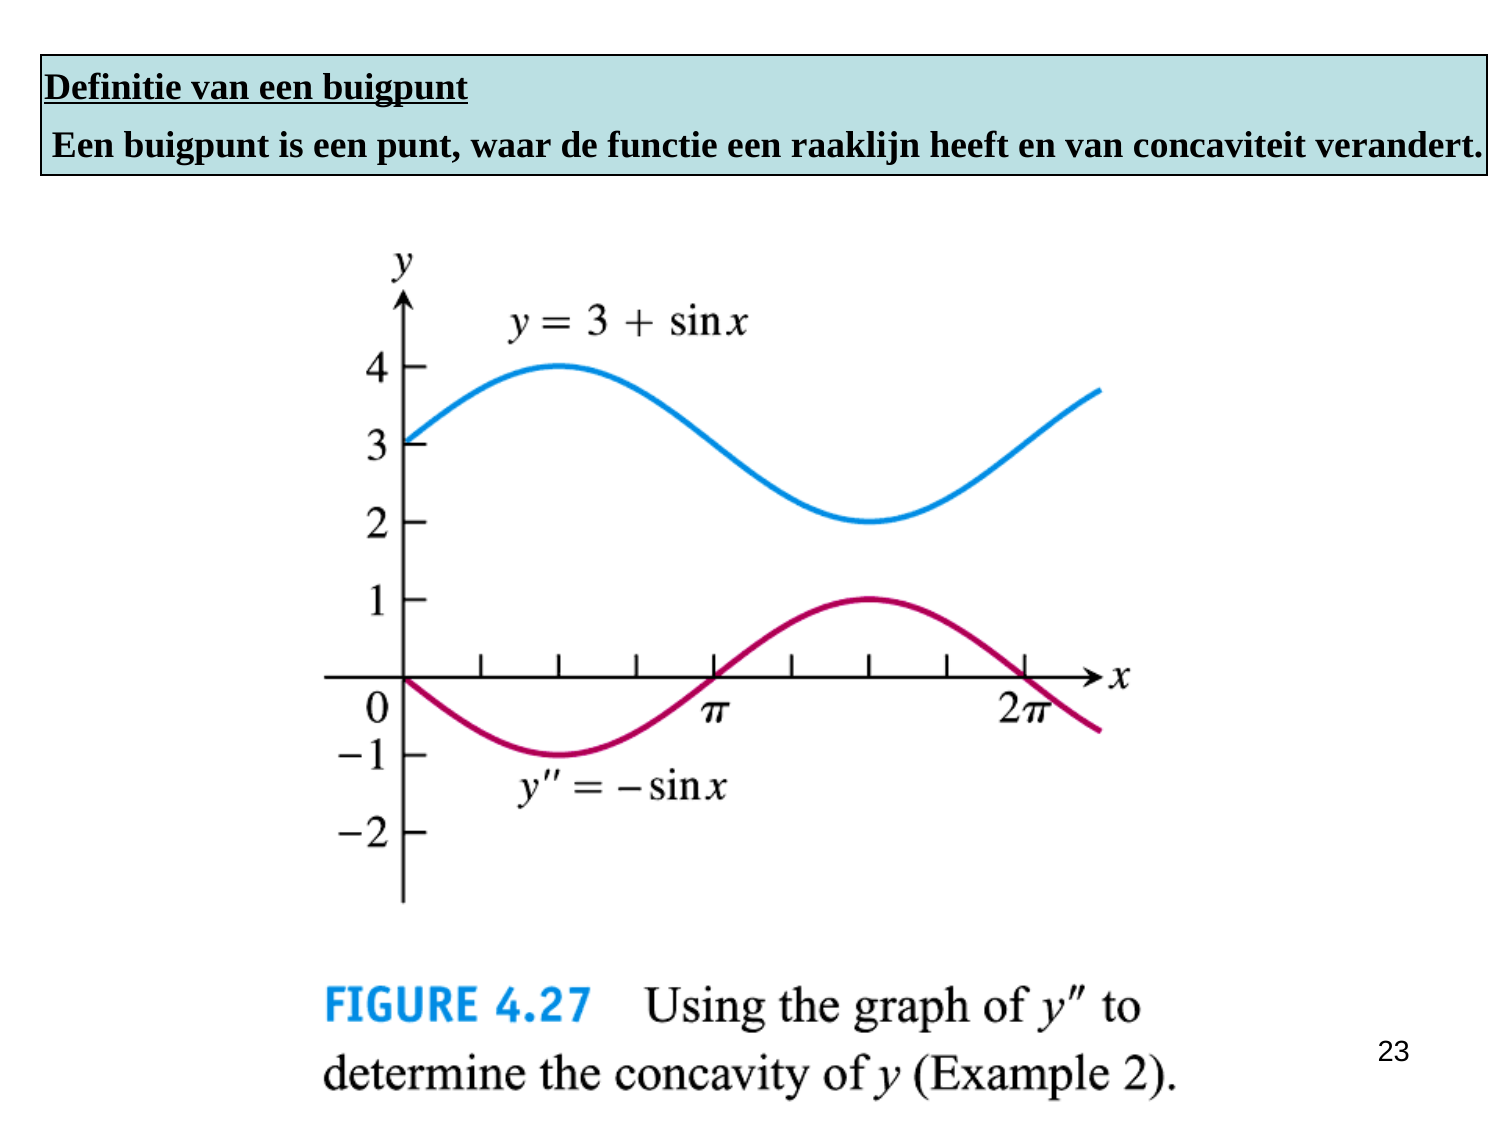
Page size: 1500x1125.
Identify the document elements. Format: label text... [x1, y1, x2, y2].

text_box [484, 54, 1488, 112]
picture [315, 249, 1185, 1108]
text_box Definitie van een buigpunt [29, 54, 484, 115]
slide_number 23 [1188, 1024, 1426, 1103]
text_box Een buigpunt is een punt, waar de functie een raaklijn heeft en van concaviteit verandert. [37, 112, 1500, 173]
